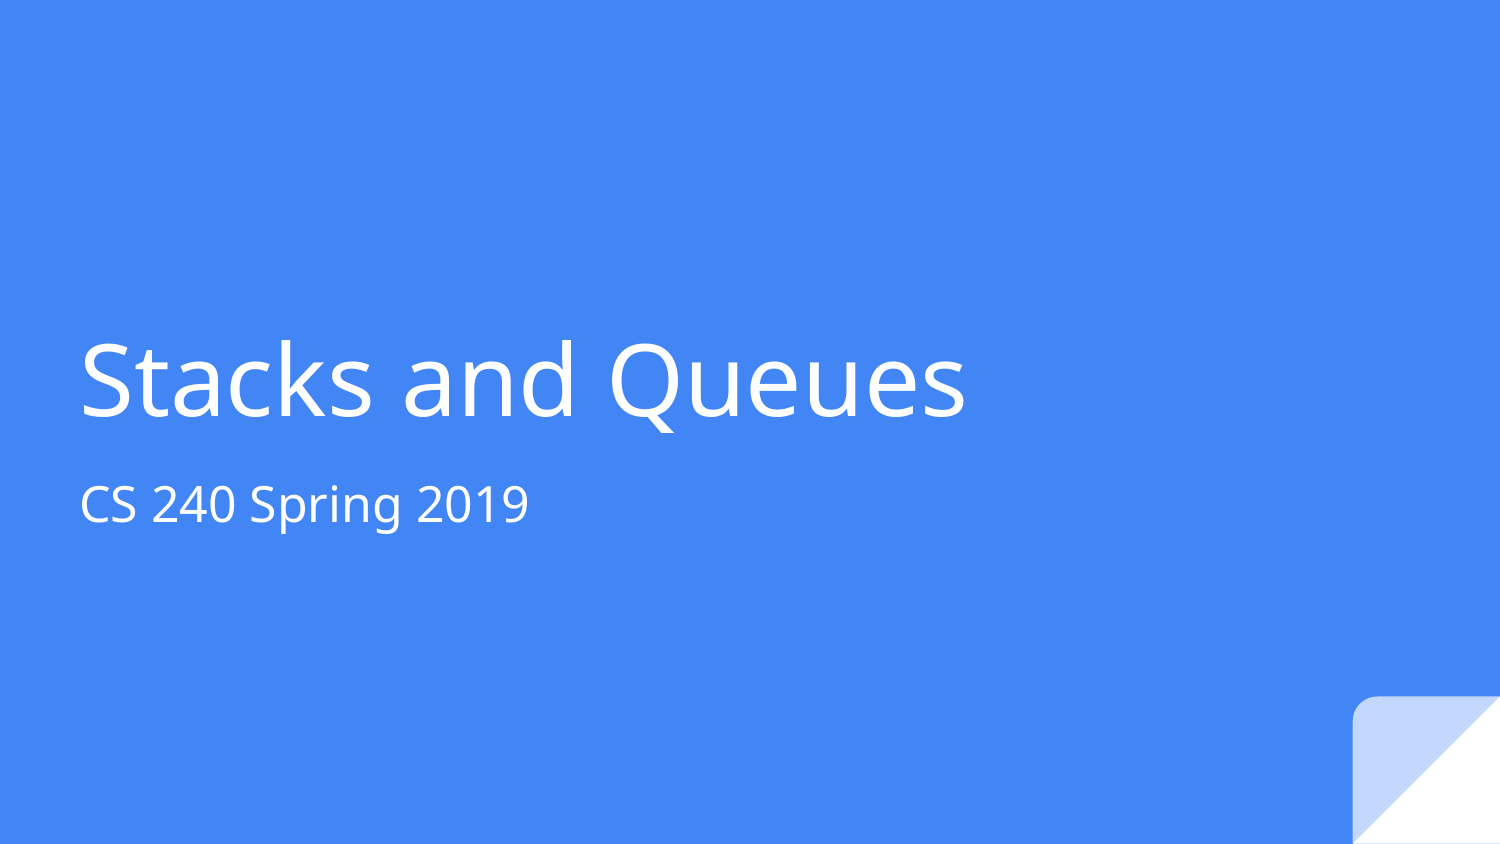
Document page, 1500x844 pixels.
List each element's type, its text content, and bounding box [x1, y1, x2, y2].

title Stacks and Queues [64, 298, 1413, 452]
subtitle CS 240 Spring 2019 [64, 457, 1413, 529]
